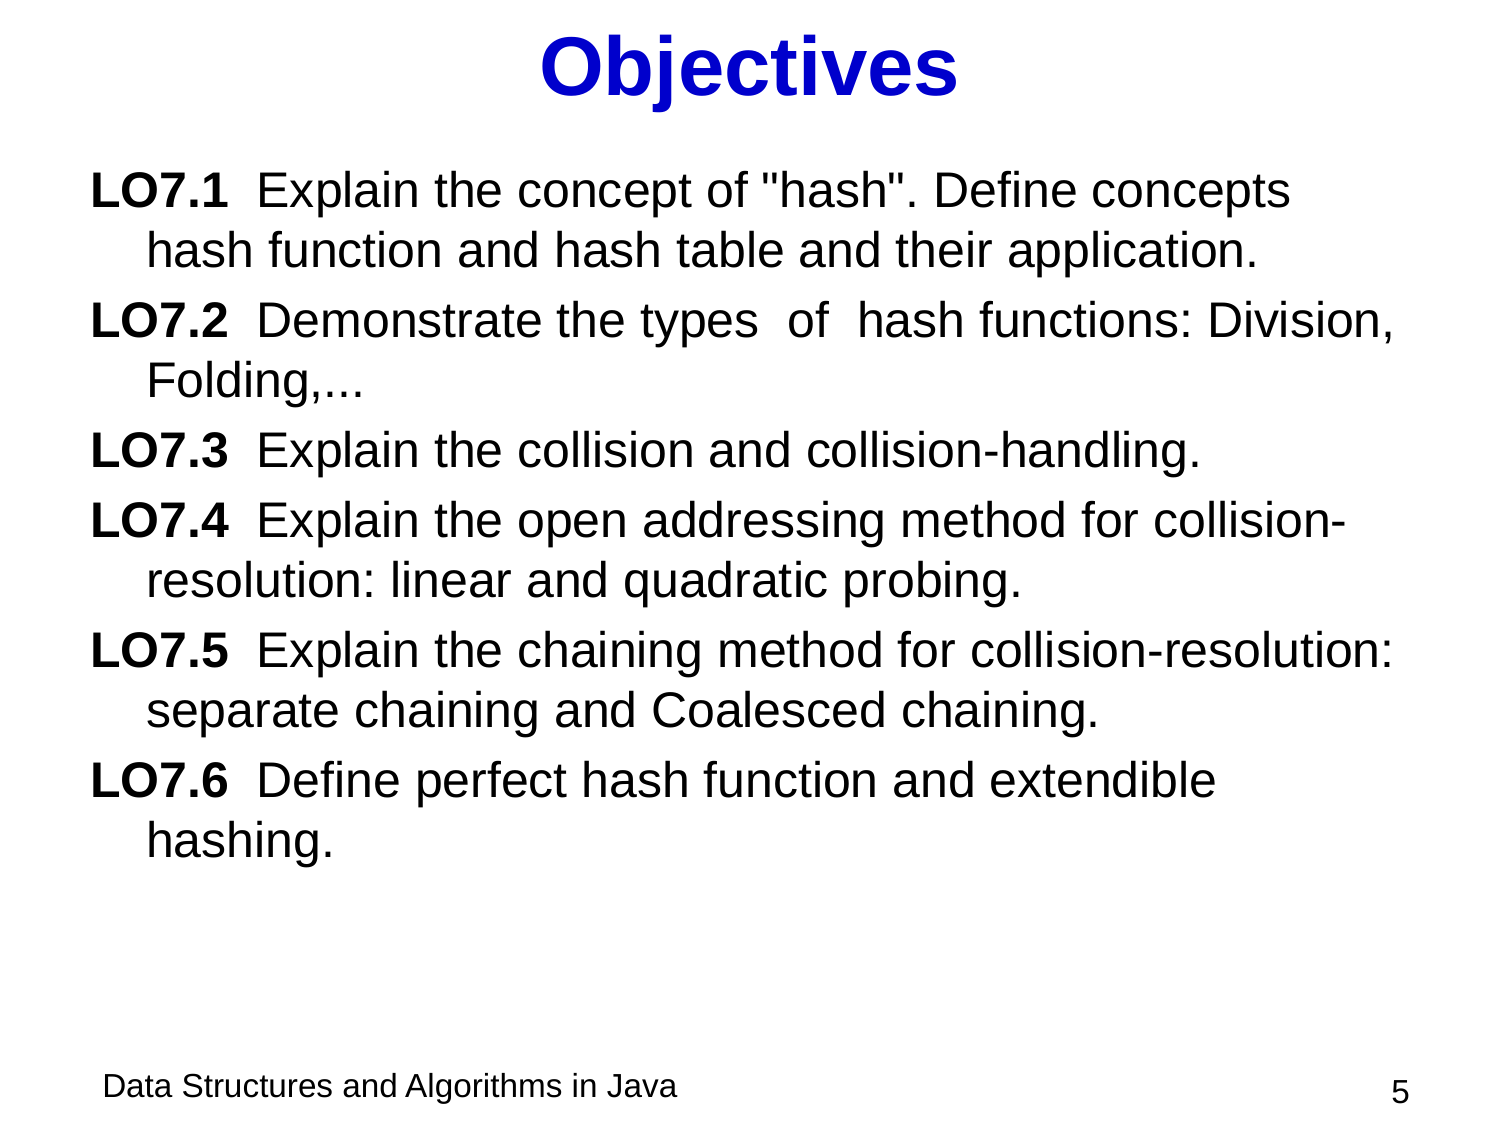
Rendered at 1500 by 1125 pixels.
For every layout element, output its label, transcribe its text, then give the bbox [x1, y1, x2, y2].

list LO7.1 Explain the concept of "hash". Define concepts hash function and hash table and their application. LO7.2 Demonstrate the types of hash functions: Division, Folding,... LO7.3 Explain the collision and collision-handling. LO7.4 Explain the open addressing method for collision-resolution: linear and quadratic probing. LO7.5 Explain the chaining method for collision-resolution: separate chaining and Coalesced chaining. LO7.6 Define perfect hash function and extendible hashing. [74, 149, 1426, 1006]
title Objectives [74, 12, 1426, 113]
slide_number 5 [1324, 1062, 1426, 1101]
